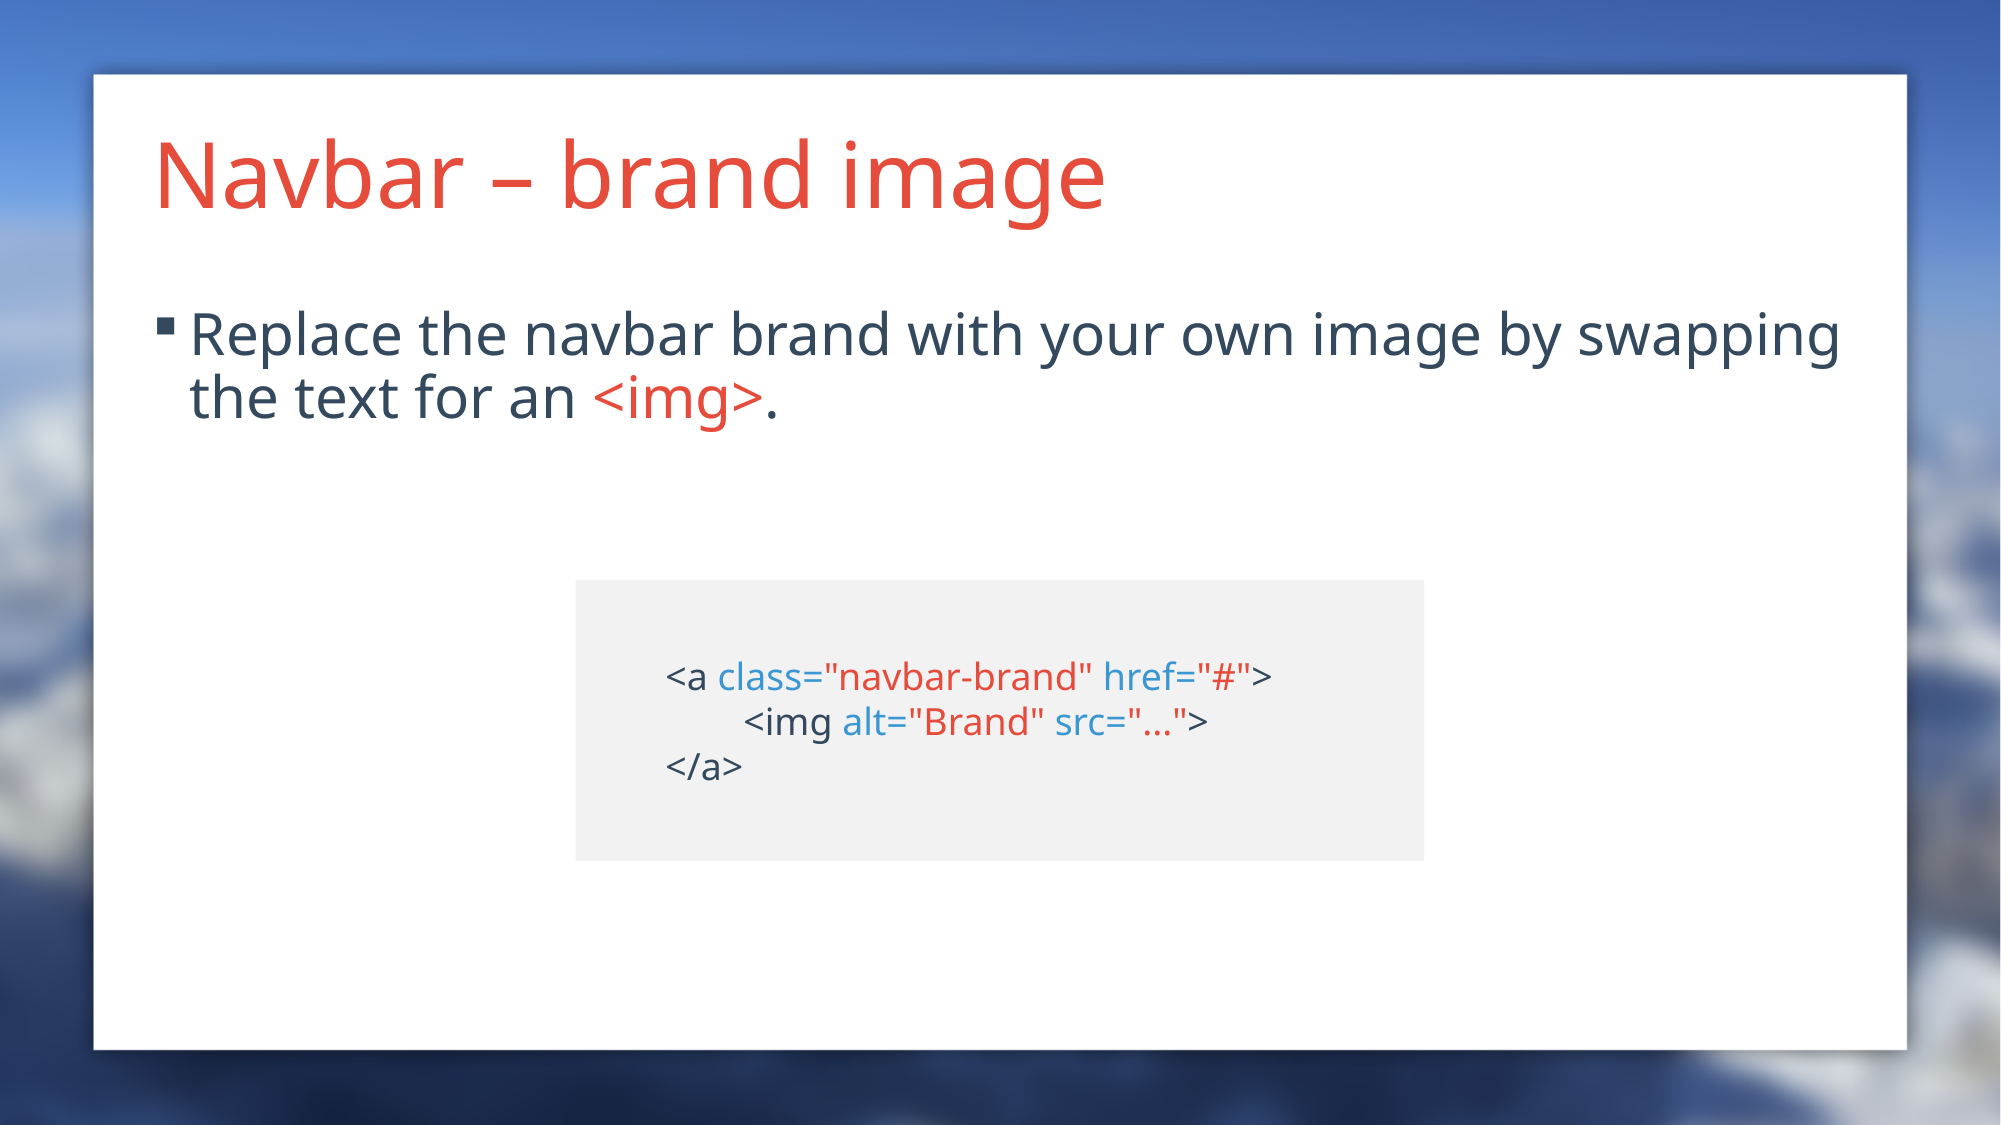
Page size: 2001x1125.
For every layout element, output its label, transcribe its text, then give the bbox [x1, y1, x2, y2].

list Replace the navbar brand with your own image by swapping the text for an <img>. [137, 297, 1863, 1014]
title Navbar – brand image [137, 121, 1863, 259]
picture [0, 0, 2001, 1125]
text_box <a class="navbar-brand" href="#"> <img alt="Brand" src="..."> </a> [575, 579, 1425, 862]
